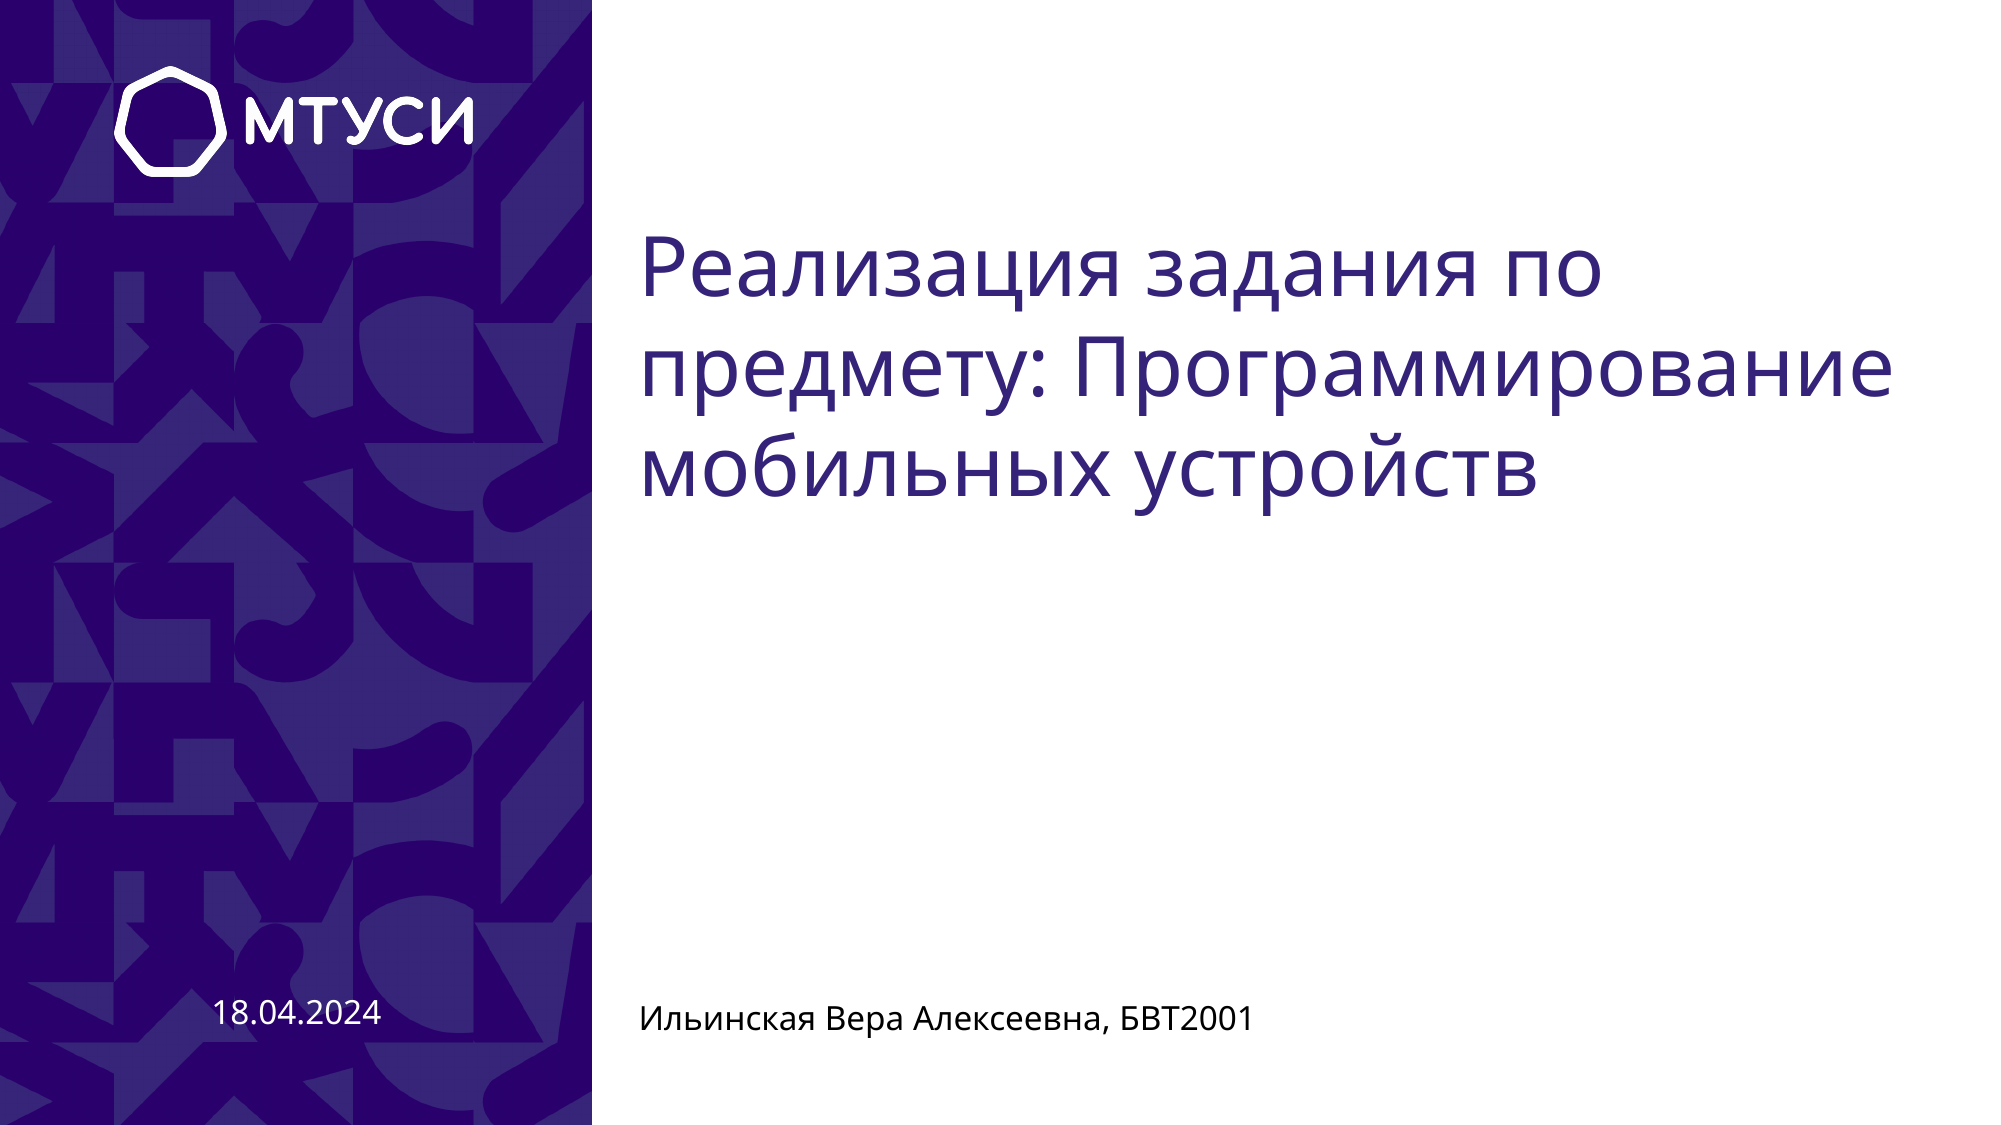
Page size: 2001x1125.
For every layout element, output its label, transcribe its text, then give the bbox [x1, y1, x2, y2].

title Реализация задания по предмету: Программирование мобильных устройств [623, 205, 1944, 614]
picture [0, 0, 592, 1125]
list 18.04.2024 [80, 988, 513, 1044]
list Ильинская Вера Алексеевна, БВТ2001 [623, 990, 1945, 1046]
